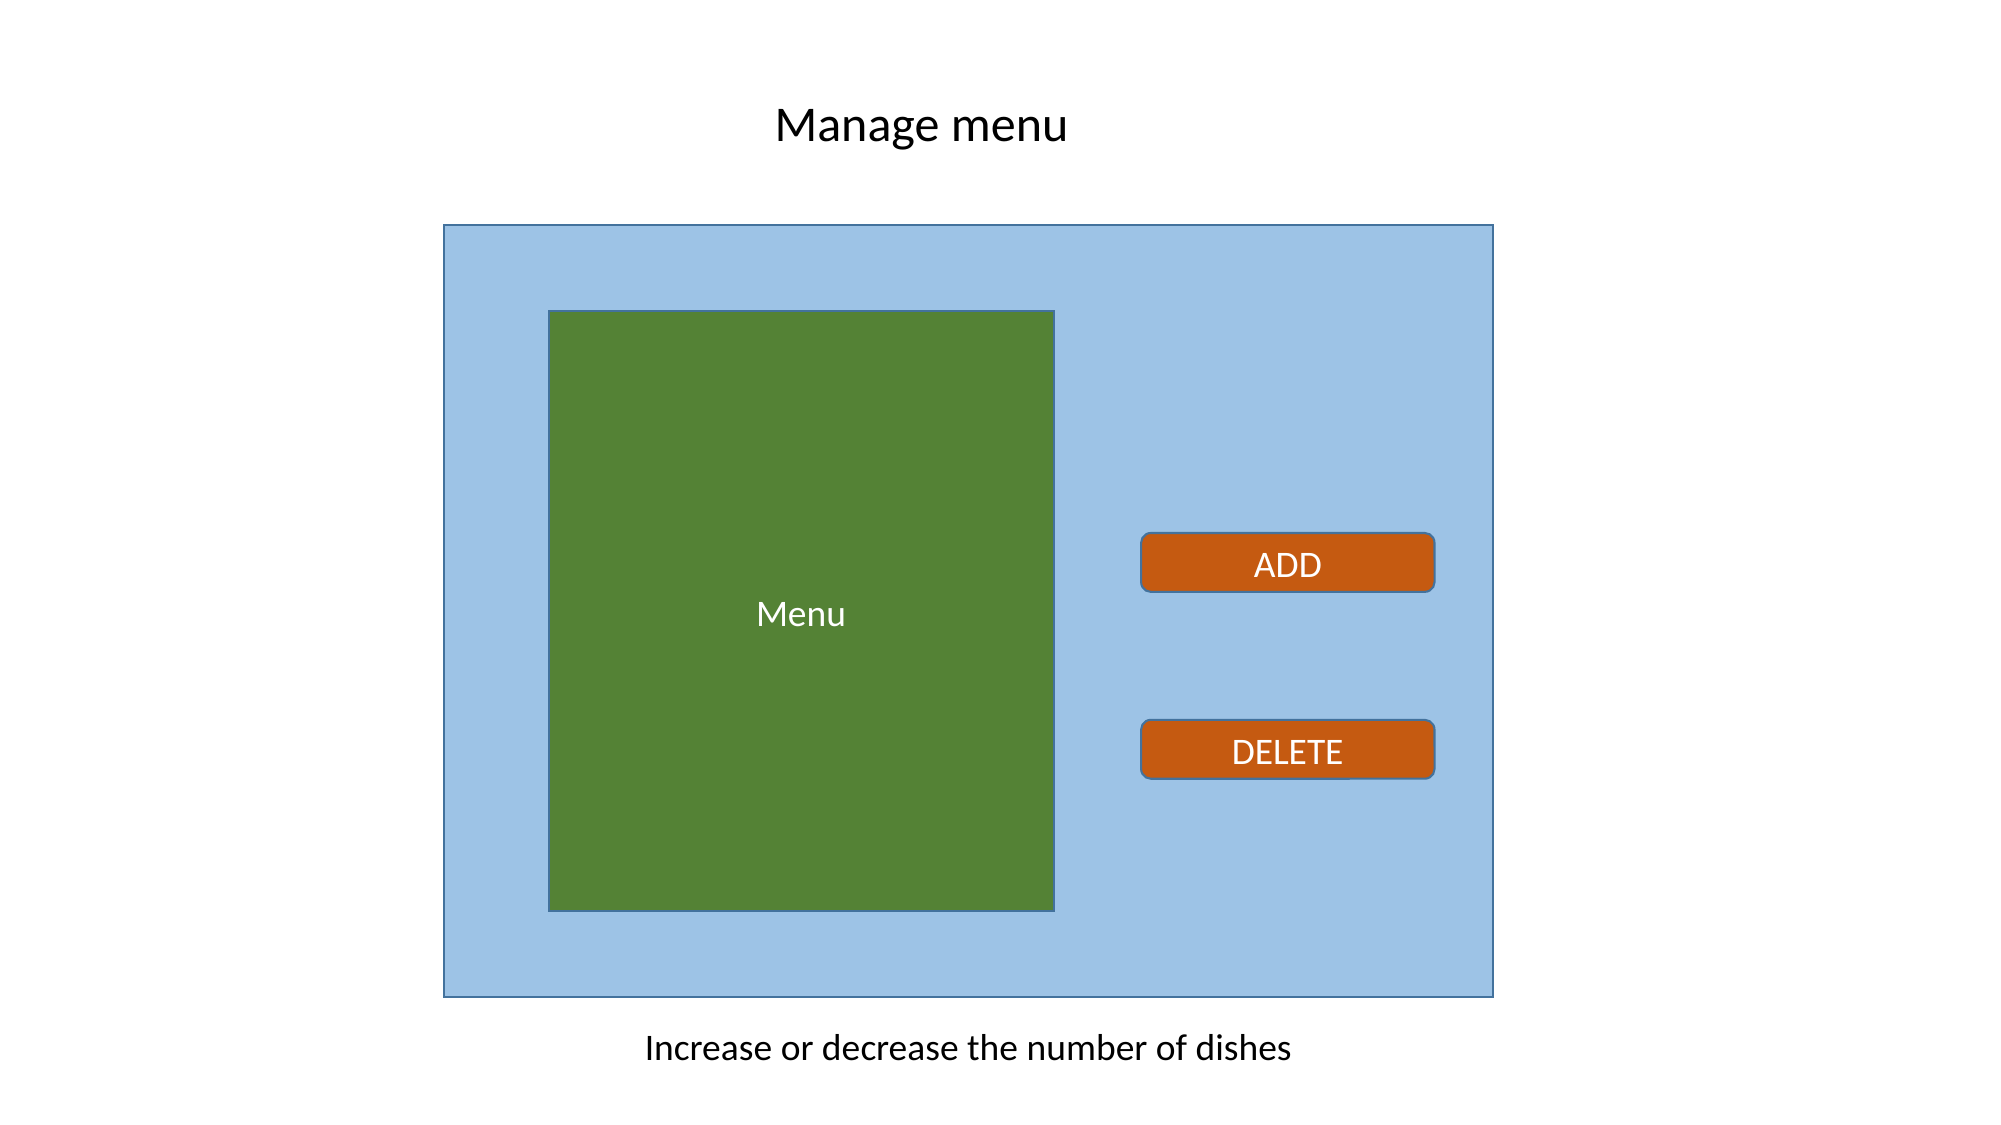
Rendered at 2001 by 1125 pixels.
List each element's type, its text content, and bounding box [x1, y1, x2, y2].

text_box Increase or decrease the number of dishes [630, 1015, 1447, 1076]
text_box DELETE [1140, 718, 1436, 780]
text_box Menu [548, 310, 1055, 912]
text_box Manage menu [759, 83, 1177, 159]
text_box ADD [1140, 531, 1436, 593]
text_box [443, 224, 1494, 998]
